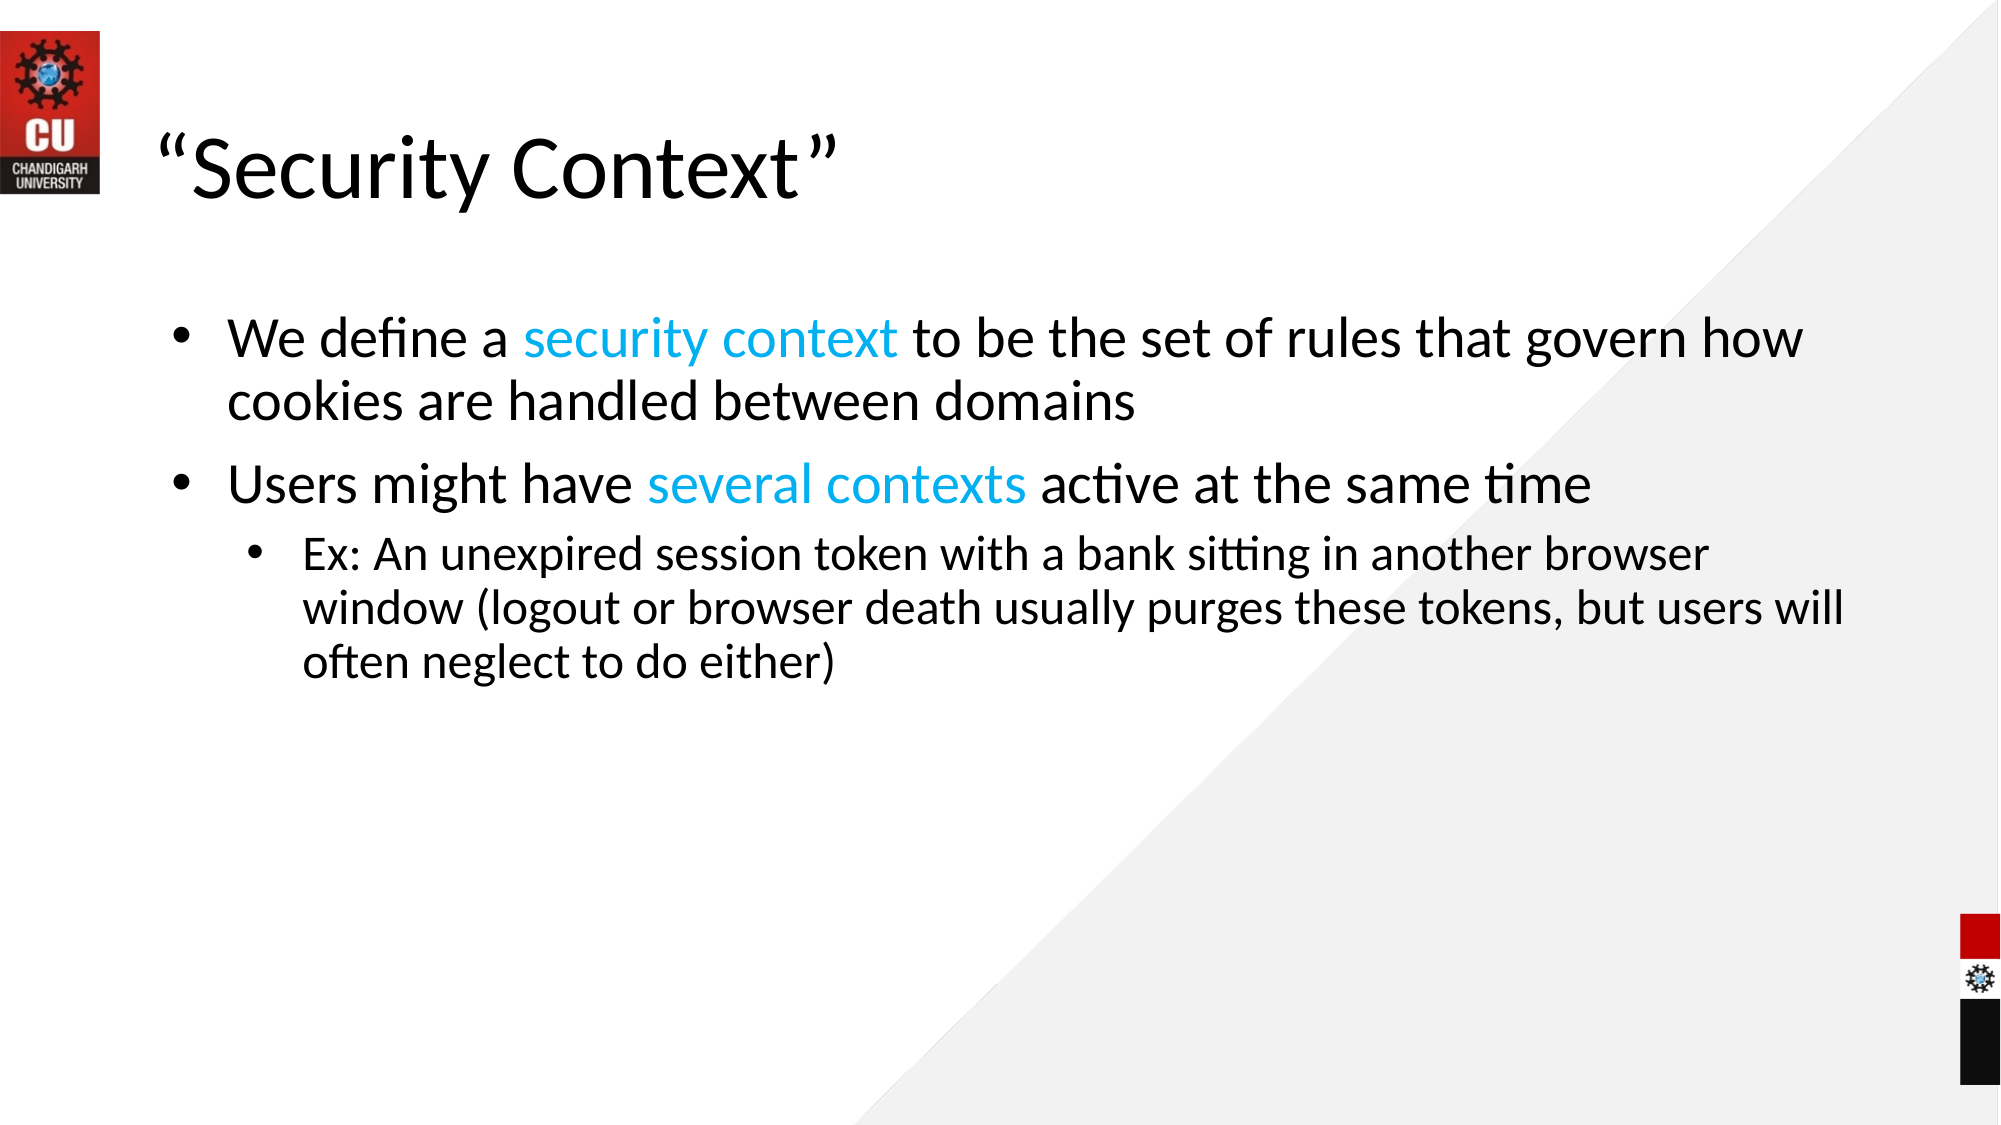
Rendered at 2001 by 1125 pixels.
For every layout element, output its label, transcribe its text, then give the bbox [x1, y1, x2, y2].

title “Security Context” [137, 59, 1863, 278]
picture [0, 0, 2001, 1125]
list We define a security context to be the set of rules that govern how cookies are handled between domains Users might have several contexts active at the same time Ex: An unexpired session token with a bank sitting in another browser window (logout or browser death usually purges these tokens, but users will often neglect to do either) [137, 299, 1863, 1014]
